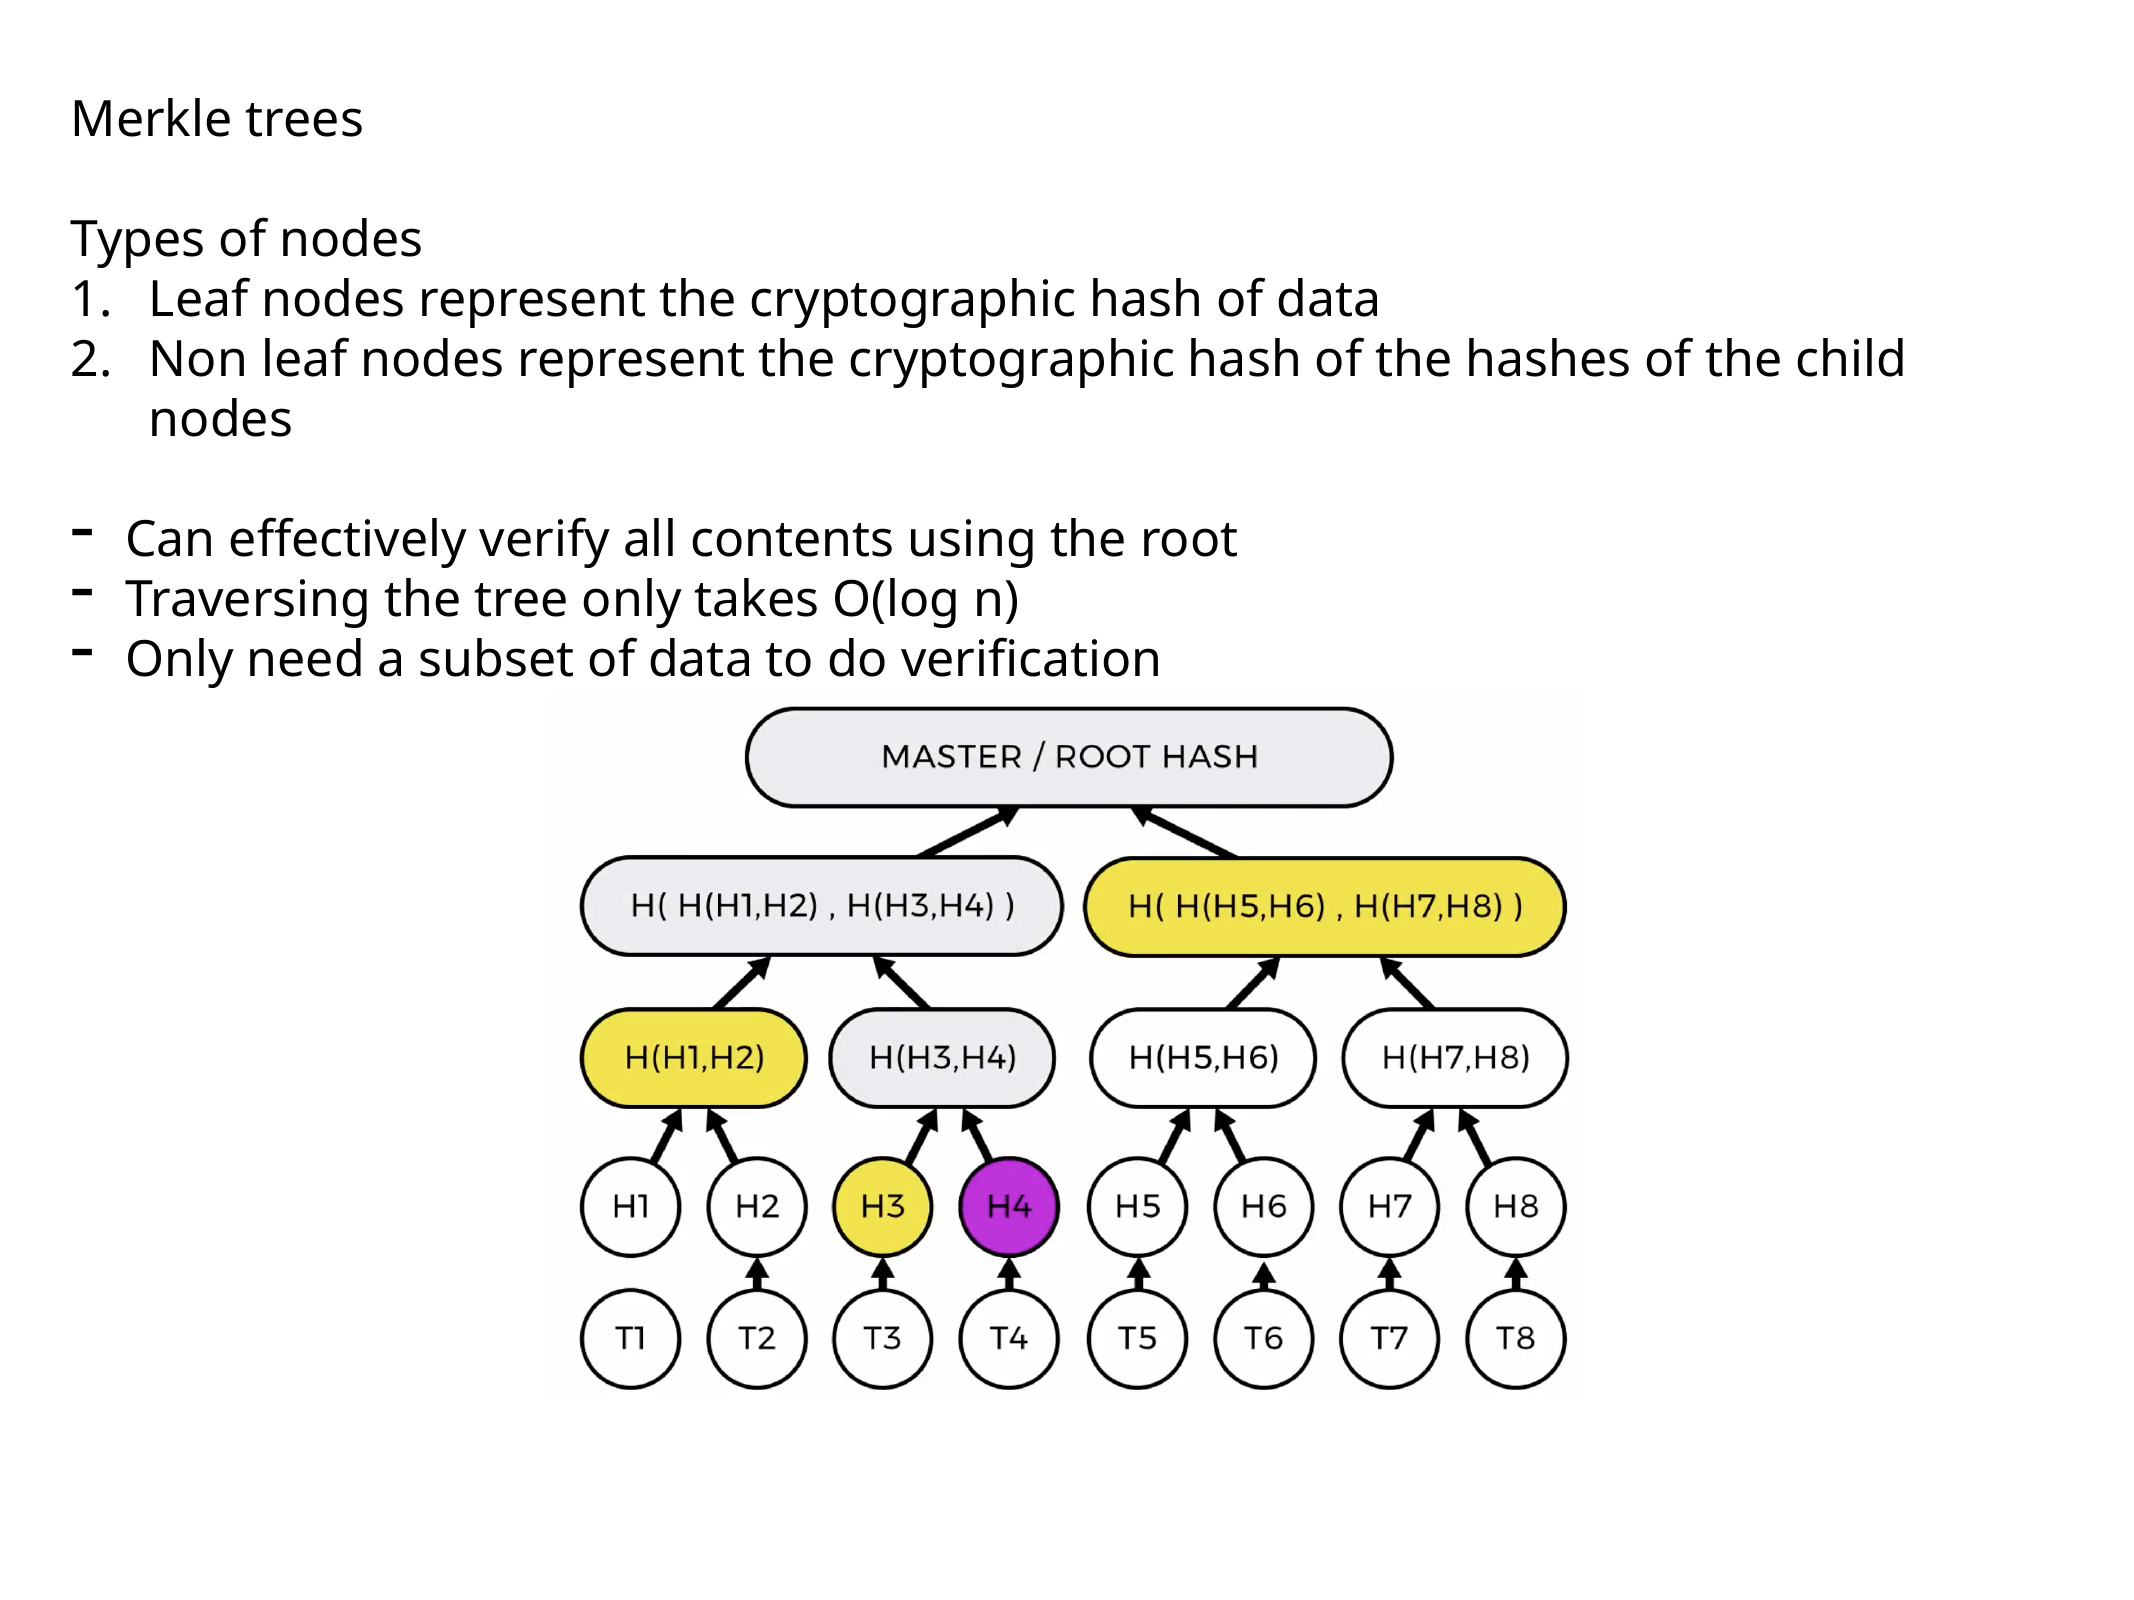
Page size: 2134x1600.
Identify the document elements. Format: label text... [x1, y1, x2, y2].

picture [549, 693, 1585, 1402]
text_box Merkle trees Types of nodes Leaf nodes represent the cryptographic hash of data Non leaf nodes represent the cryptographic hash of the hashes of the child nodes Can effectively verify all contents using the root Traversing the tree only takes O(log n) Only need a subset of data to do verification [62, 78, 2071, 755]
